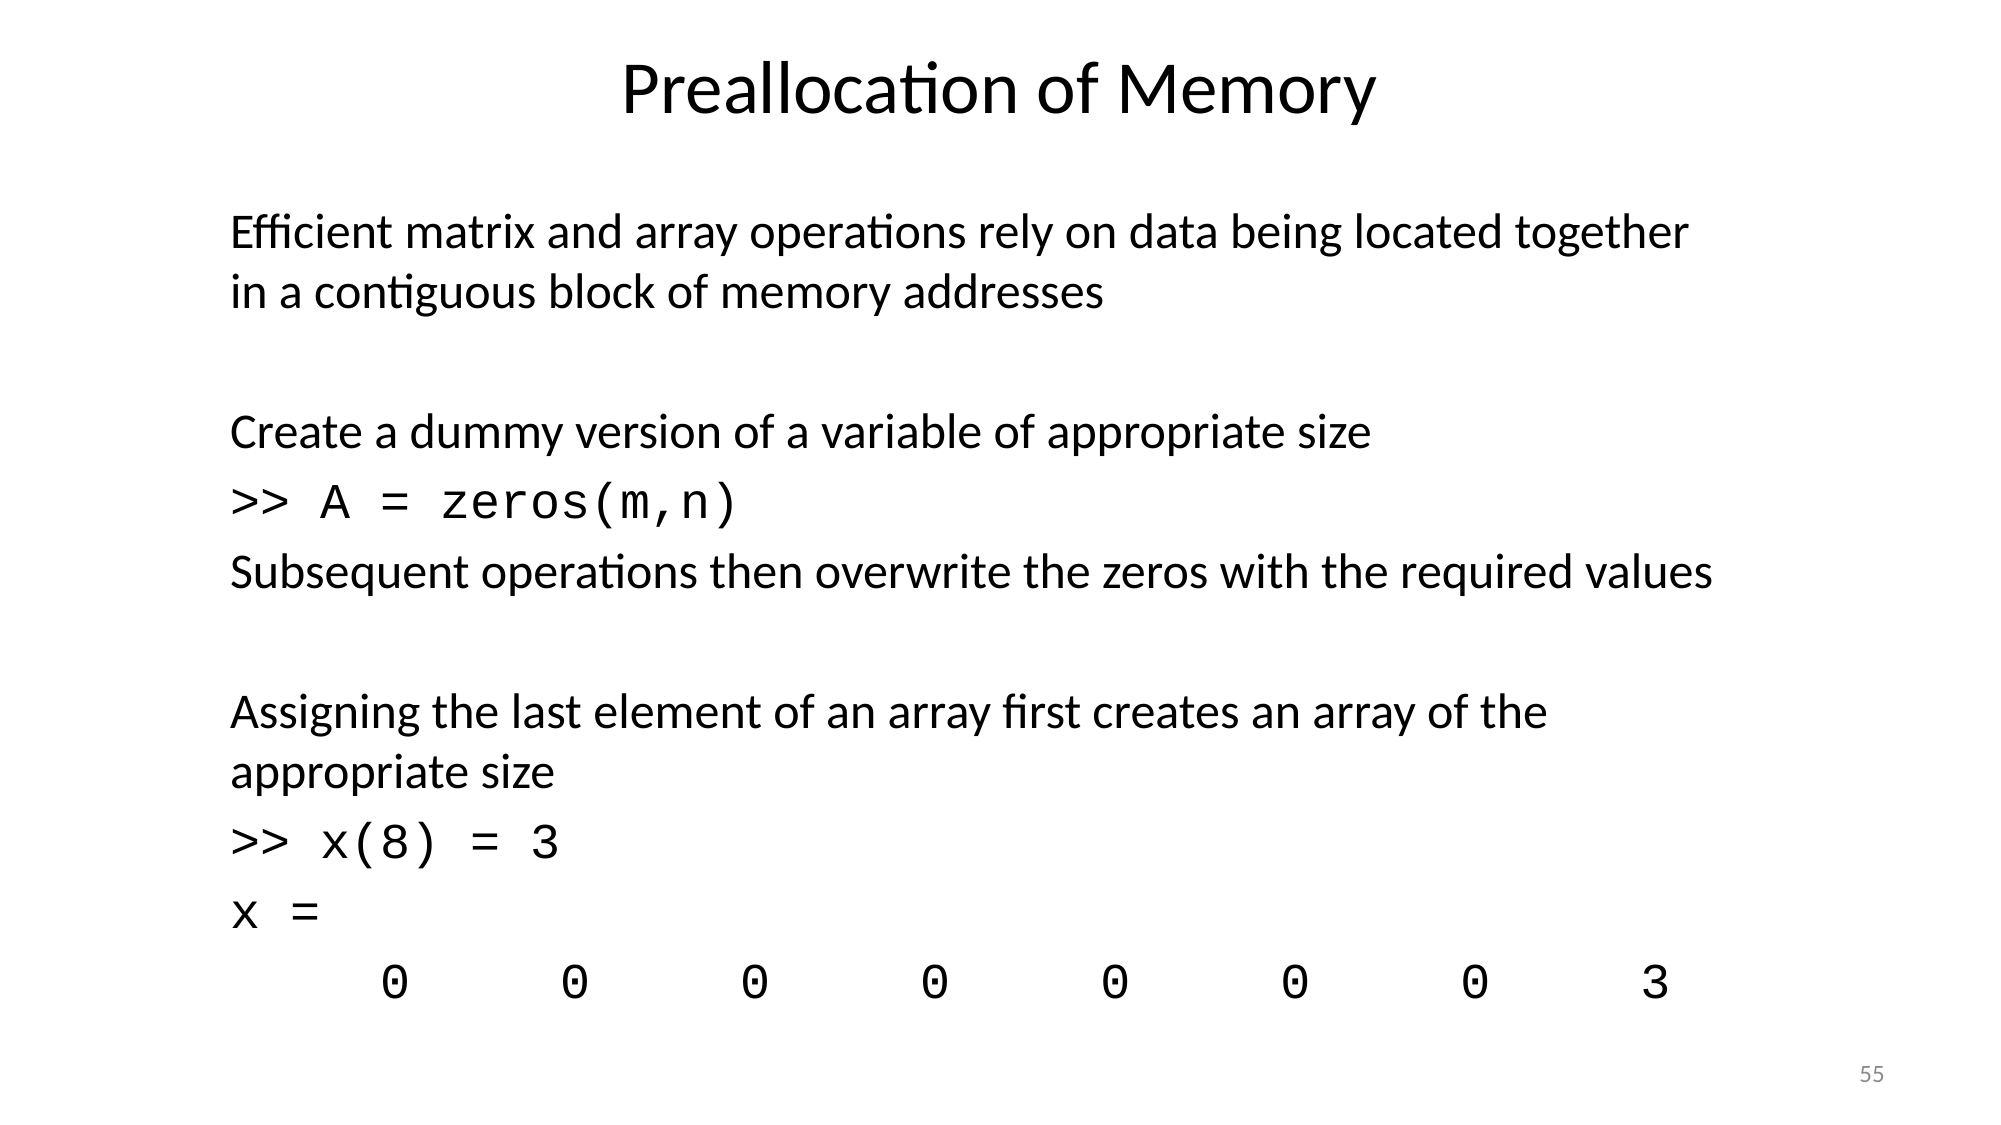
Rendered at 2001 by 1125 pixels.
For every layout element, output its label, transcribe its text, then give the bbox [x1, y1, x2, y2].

title Preallocation of Memory [324, 22, 1675, 145]
slide_number 55 [1433, 1042, 1900, 1103]
list Efficient matrix and array operations rely on data being located together in a contiguous block of memory addresses Create a dummy version of a variable of appropriate size >> A = zeros(m,n) Subsequent operations then overwrite the zeros with the required values Assigning the last element of an array first creates an array of the appropriate size >> x(8) = 3 x = 0 0 0 0 0 0 0 3 [214, 191, 1741, 934]
